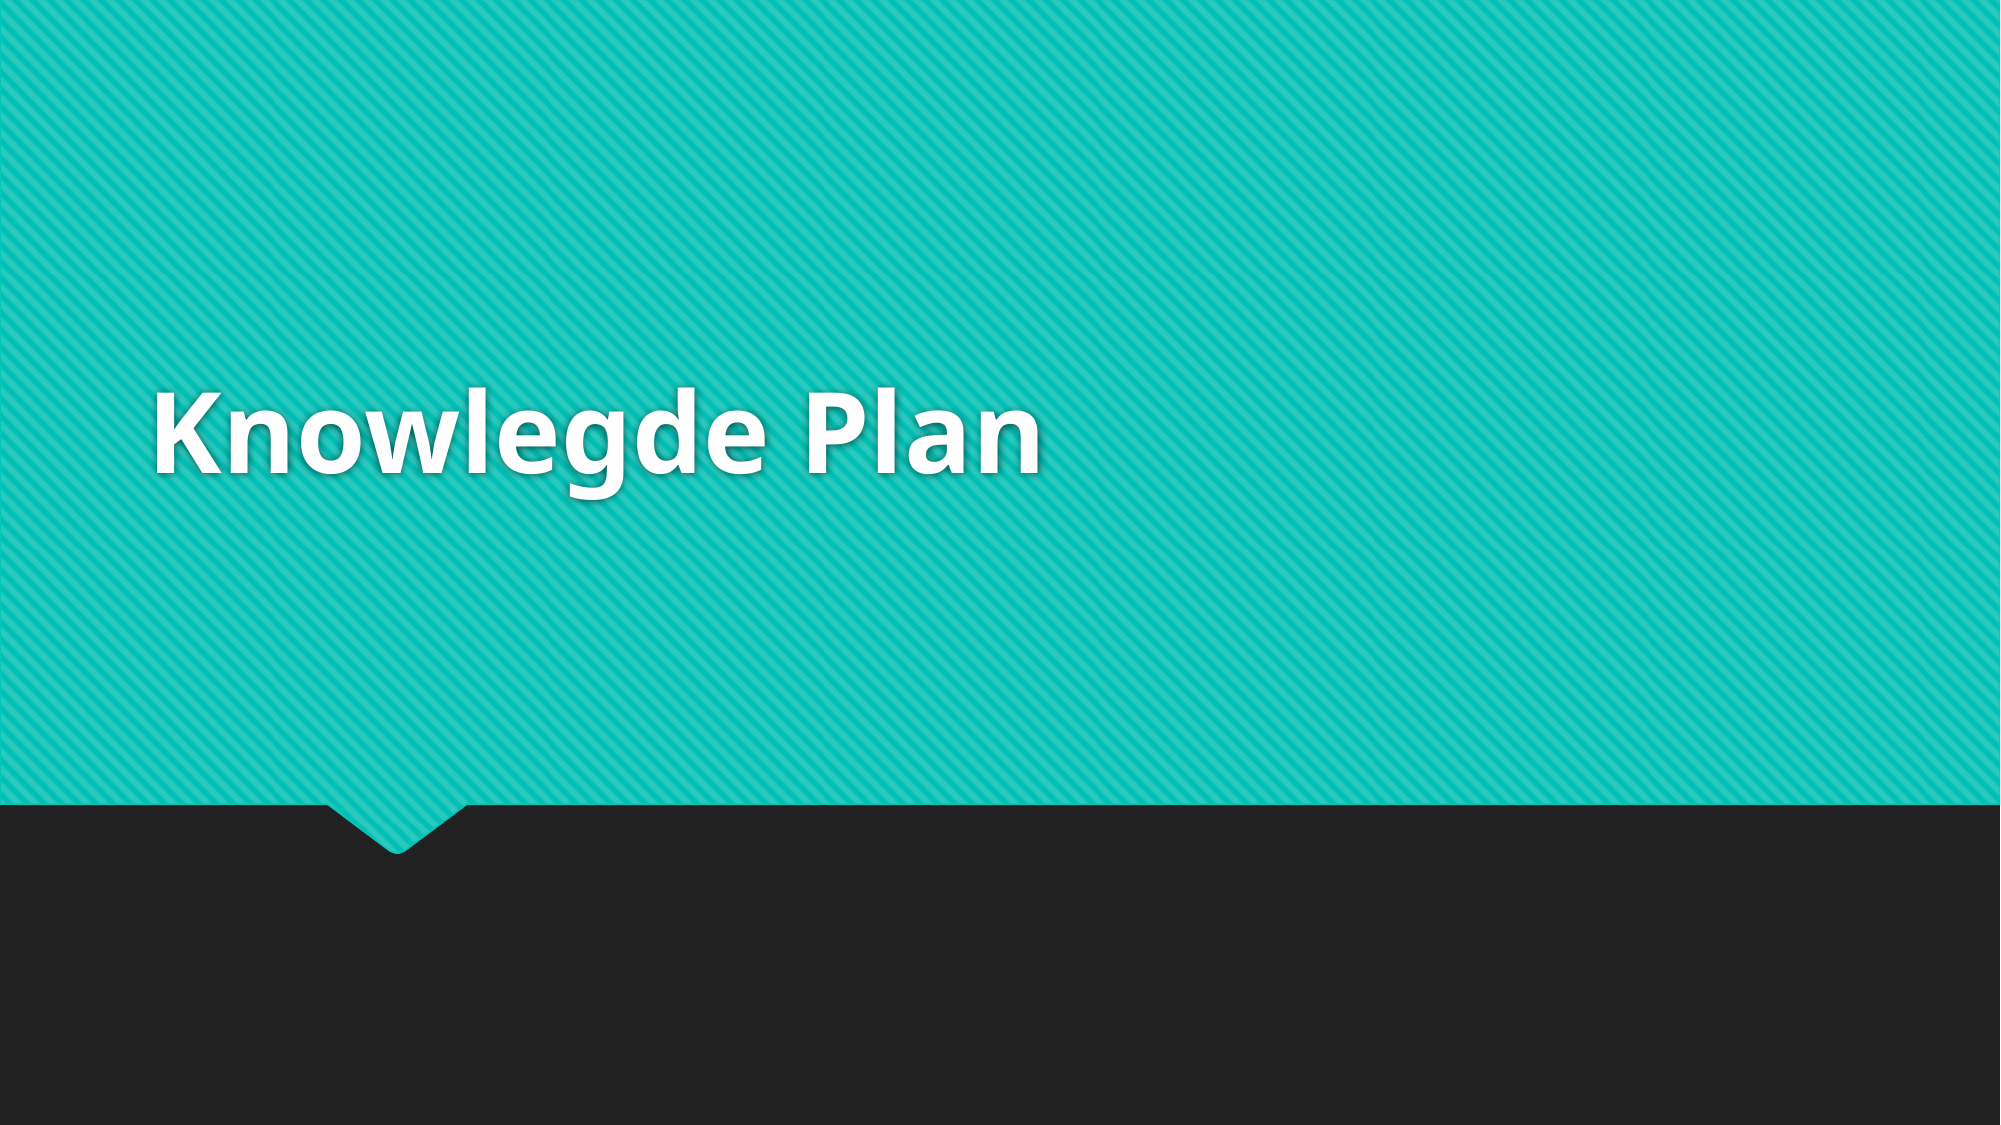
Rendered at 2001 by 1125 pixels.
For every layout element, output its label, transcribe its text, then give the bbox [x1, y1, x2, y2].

title Knowlegde Plan [132, 16, 1868, 504]
